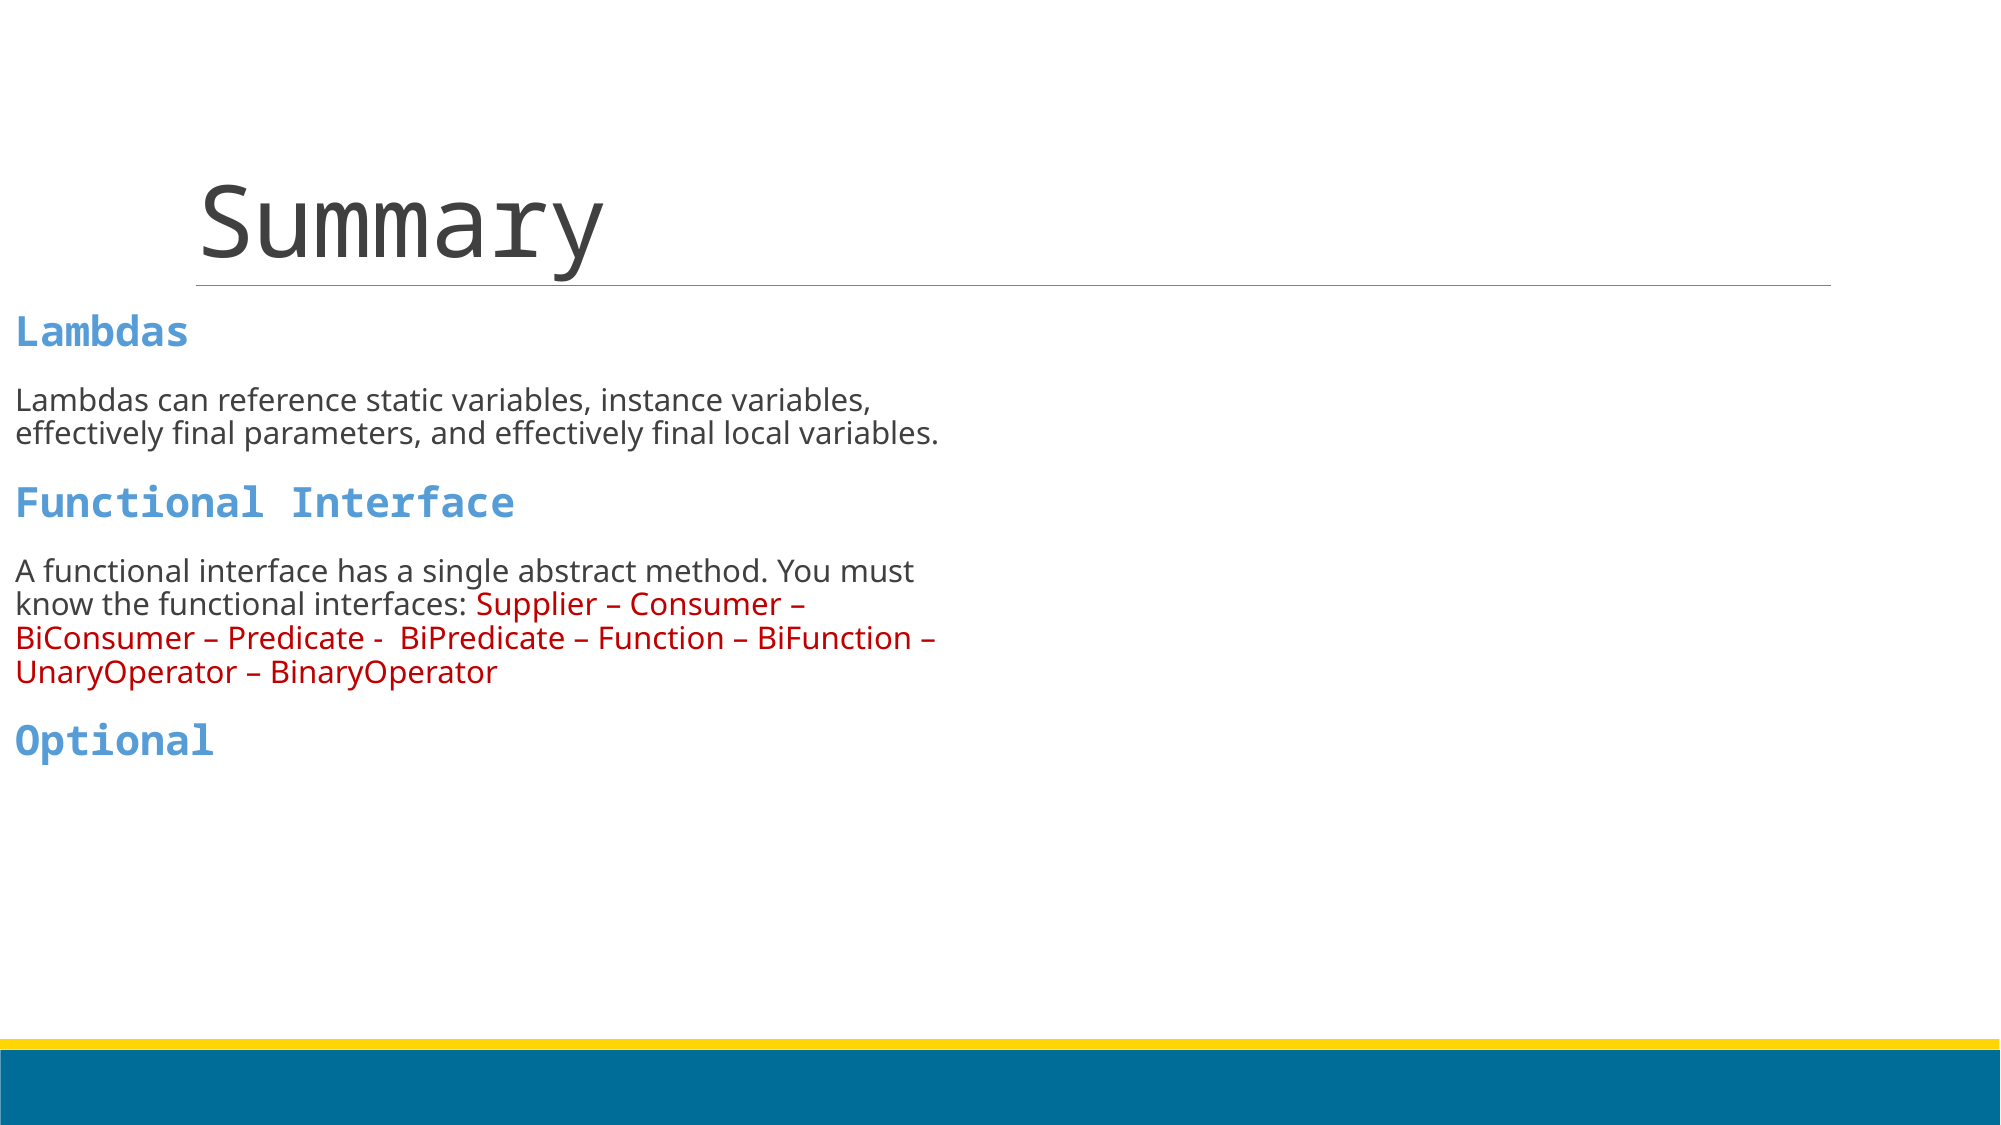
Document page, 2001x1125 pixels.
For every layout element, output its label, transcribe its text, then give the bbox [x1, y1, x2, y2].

list Lambdas Lambdas can reference static variables, instance variables, effectively final parameters, and effectively final local variables. Functional Interface A functional interface has a single abstract method. You must know the functional interfaces: Supplier – Consumer – BiConsumer – Predicate - BiPredicate – Function – BiFunction – UnaryOperator – BinaryOperator Optional [0, 302, 990, 963]
title Summary [180, 47, 1830, 285]
